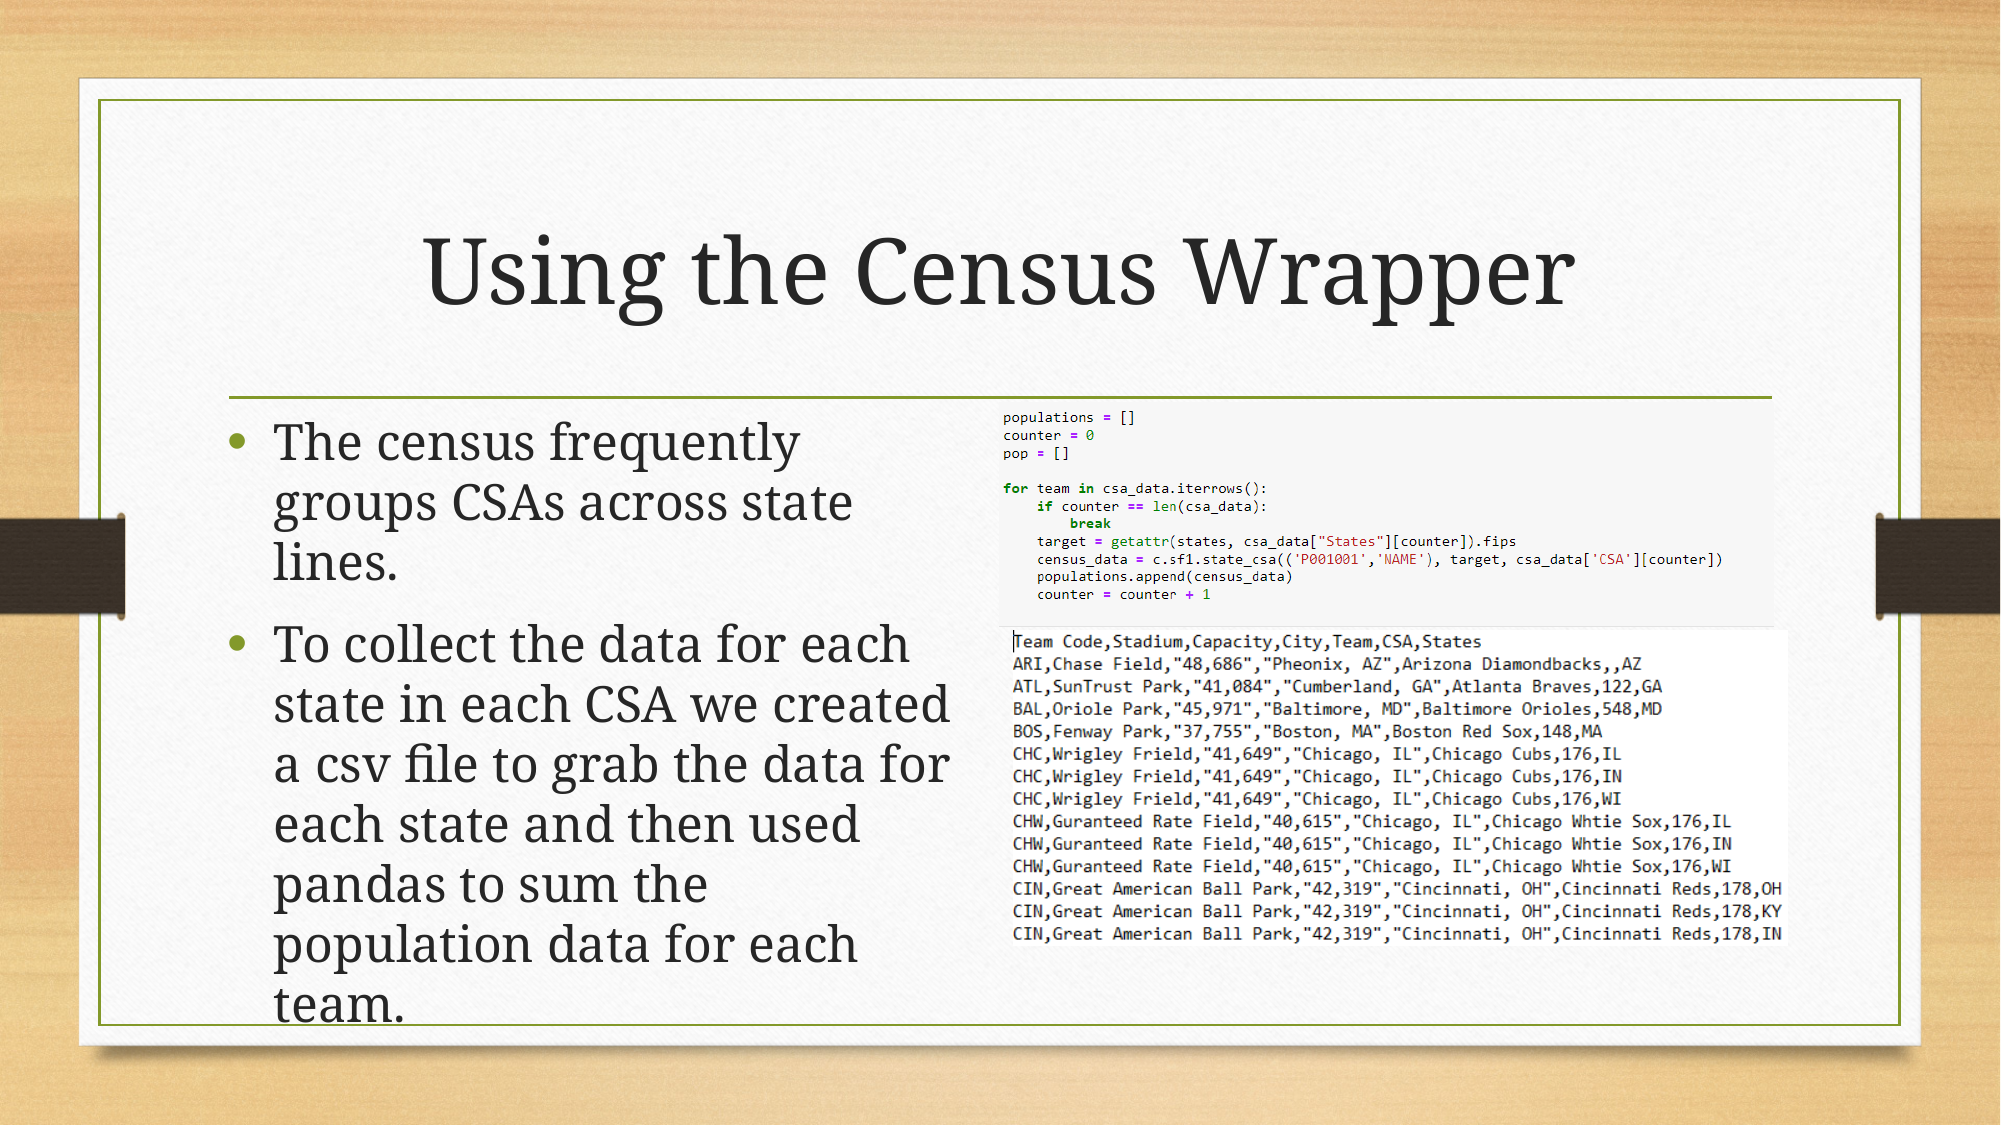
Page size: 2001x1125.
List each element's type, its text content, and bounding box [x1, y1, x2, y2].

title Using the Census Wrapper [212, 161, 1788, 375]
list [999, 402, 1775, 627]
picture [0, 0, 2001, 1125]
list The census frequently groups CSAs across state lines. To collect the data for each state in each CSA we created a csv file to grab the data for each state and then used pandas to sum the population data for each team. [212, 402, 986, 946]
